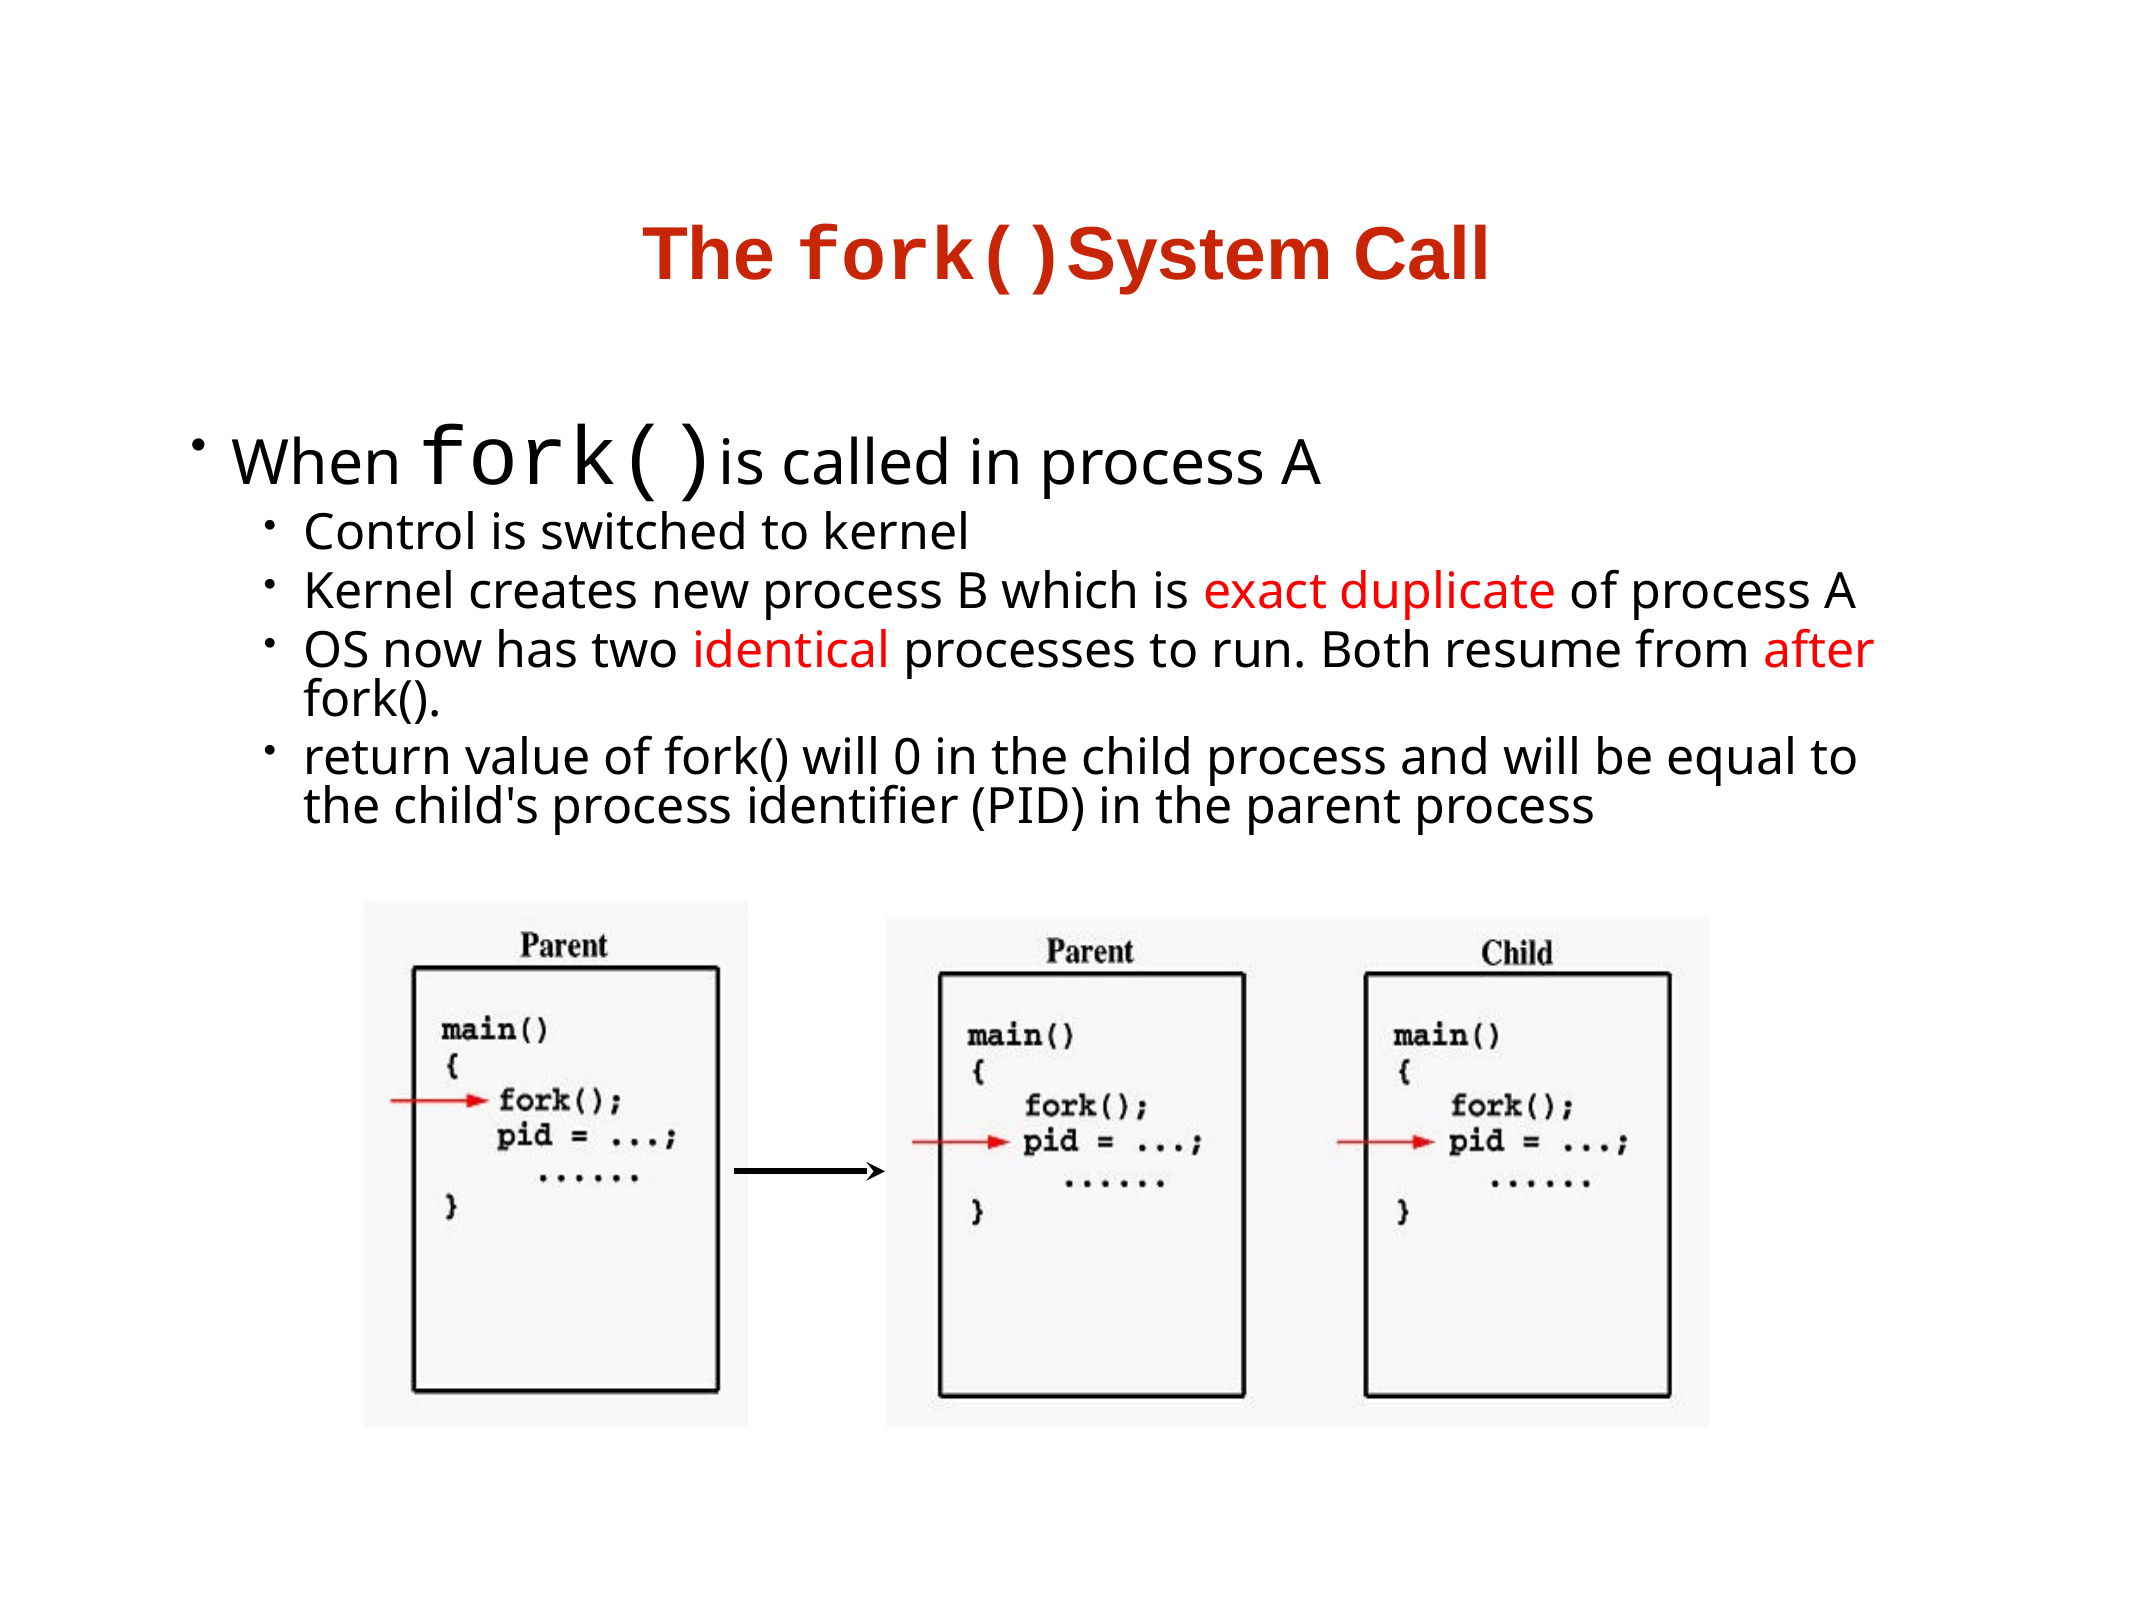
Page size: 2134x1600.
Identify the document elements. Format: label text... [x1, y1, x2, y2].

title The fork()System Call [155, 72, 1978, 428]
list When fork()is called in process A Control is switched to kernel Kernel creates new process B which is exact duplicate of process A OS now has two identical processes to run. Both resume from after fork(). return value of fork() will 0 in the child process and will be equal to the child's process identifier (PID) in the parent process [181, 346, 1892, 907]
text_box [363, 899, 1710, 1427]
